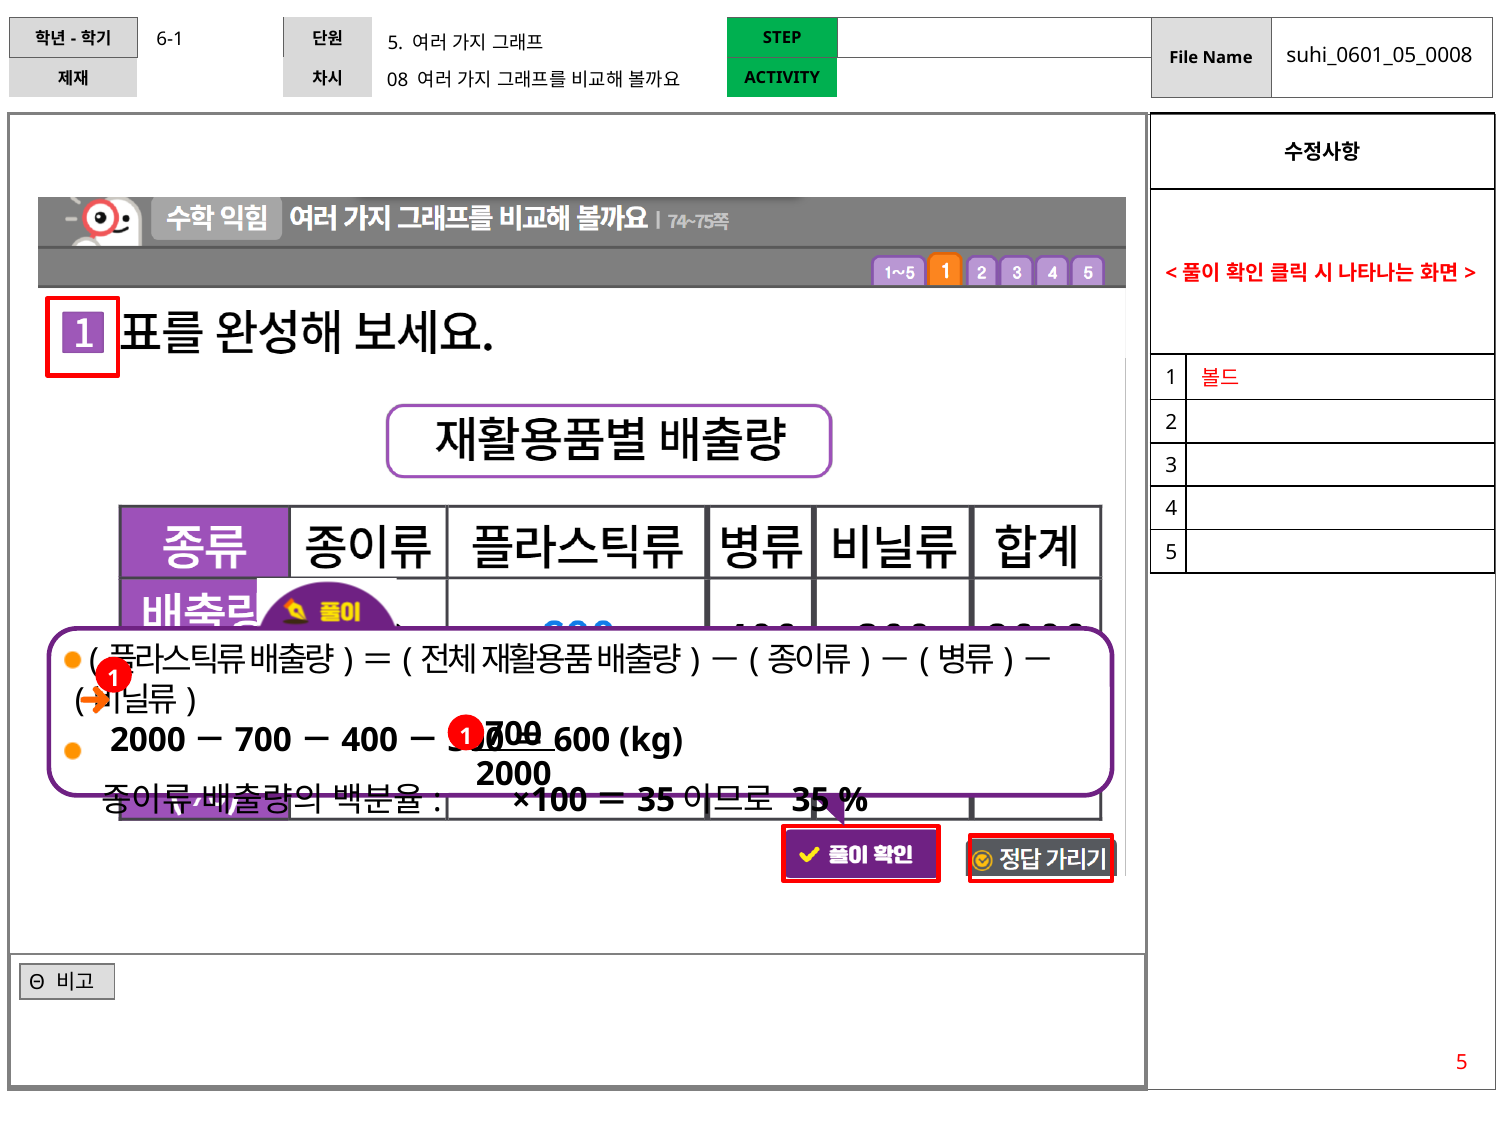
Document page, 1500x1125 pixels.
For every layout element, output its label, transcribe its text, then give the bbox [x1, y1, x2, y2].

table_cell [1187, 487, 1494, 529]
text_box 08 여러 가지 그래프를 비교해 볼까요 [372, 60, 821, 96]
table_cell 볼드 [1187, 355, 1494, 399]
table_header 수정사항 [1151, 114, 1494, 188]
text_box suhi_0601_05_0008 [1271, 34, 1500, 75]
table_cell [1187, 400, 1494, 442]
table_cell 5 [1151, 530, 1185, 572]
table_cell [1187, 444, 1494, 485]
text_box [48, 577, 1113, 827]
table_cell [1187, 530, 1494, 572]
table_cell 4 [1151, 487, 1185, 529]
table_cell 3 [1151, 444, 1185, 485]
text_box 6-1 [141, 18, 284, 55]
text_box 5. 여러 가지 그래프 [372, 23, 828, 48]
table_cell <풀이 확인 클릭 시 나타나는 화면> [1151, 190, 1494, 353]
table_cell 1 [1151, 355, 1185, 399]
table_cell 2 [1151, 400, 1185, 442]
picture [37, 197, 1126, 882]
